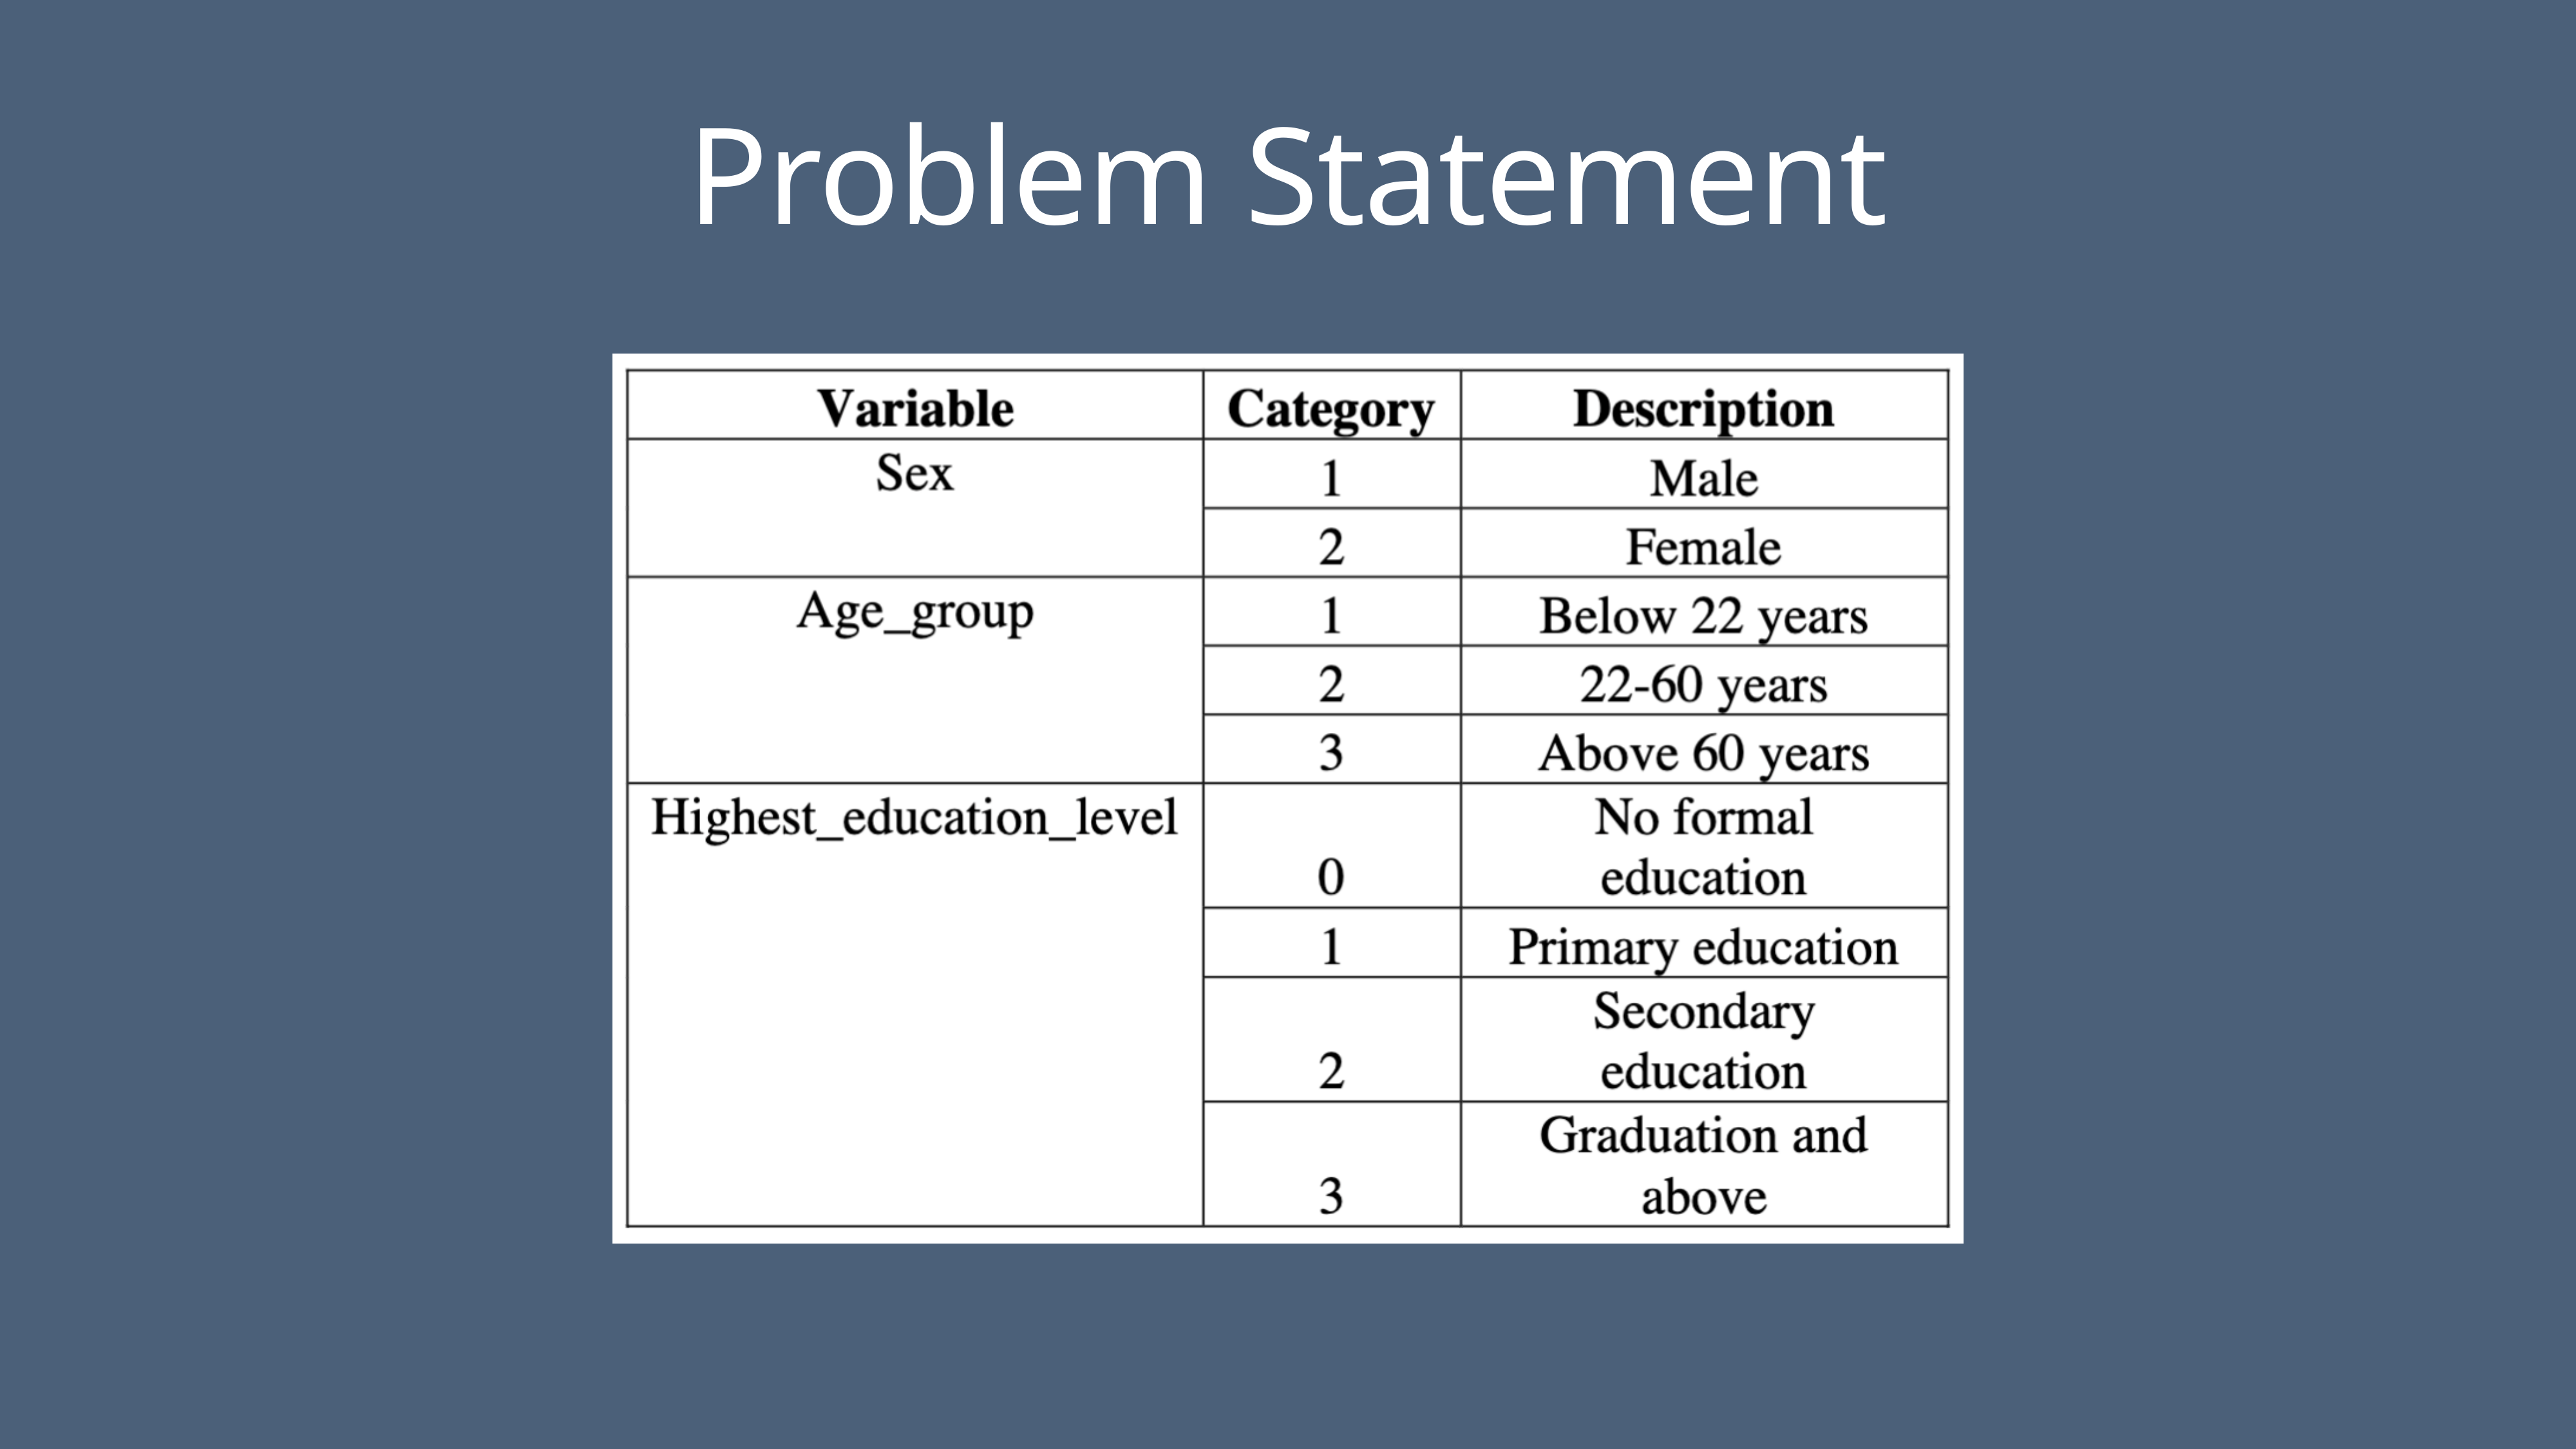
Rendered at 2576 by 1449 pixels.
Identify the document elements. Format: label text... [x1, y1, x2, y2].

picture [612, 354, 1964, 1244]
title Problem Statement [486, 0, 2090, 260]
